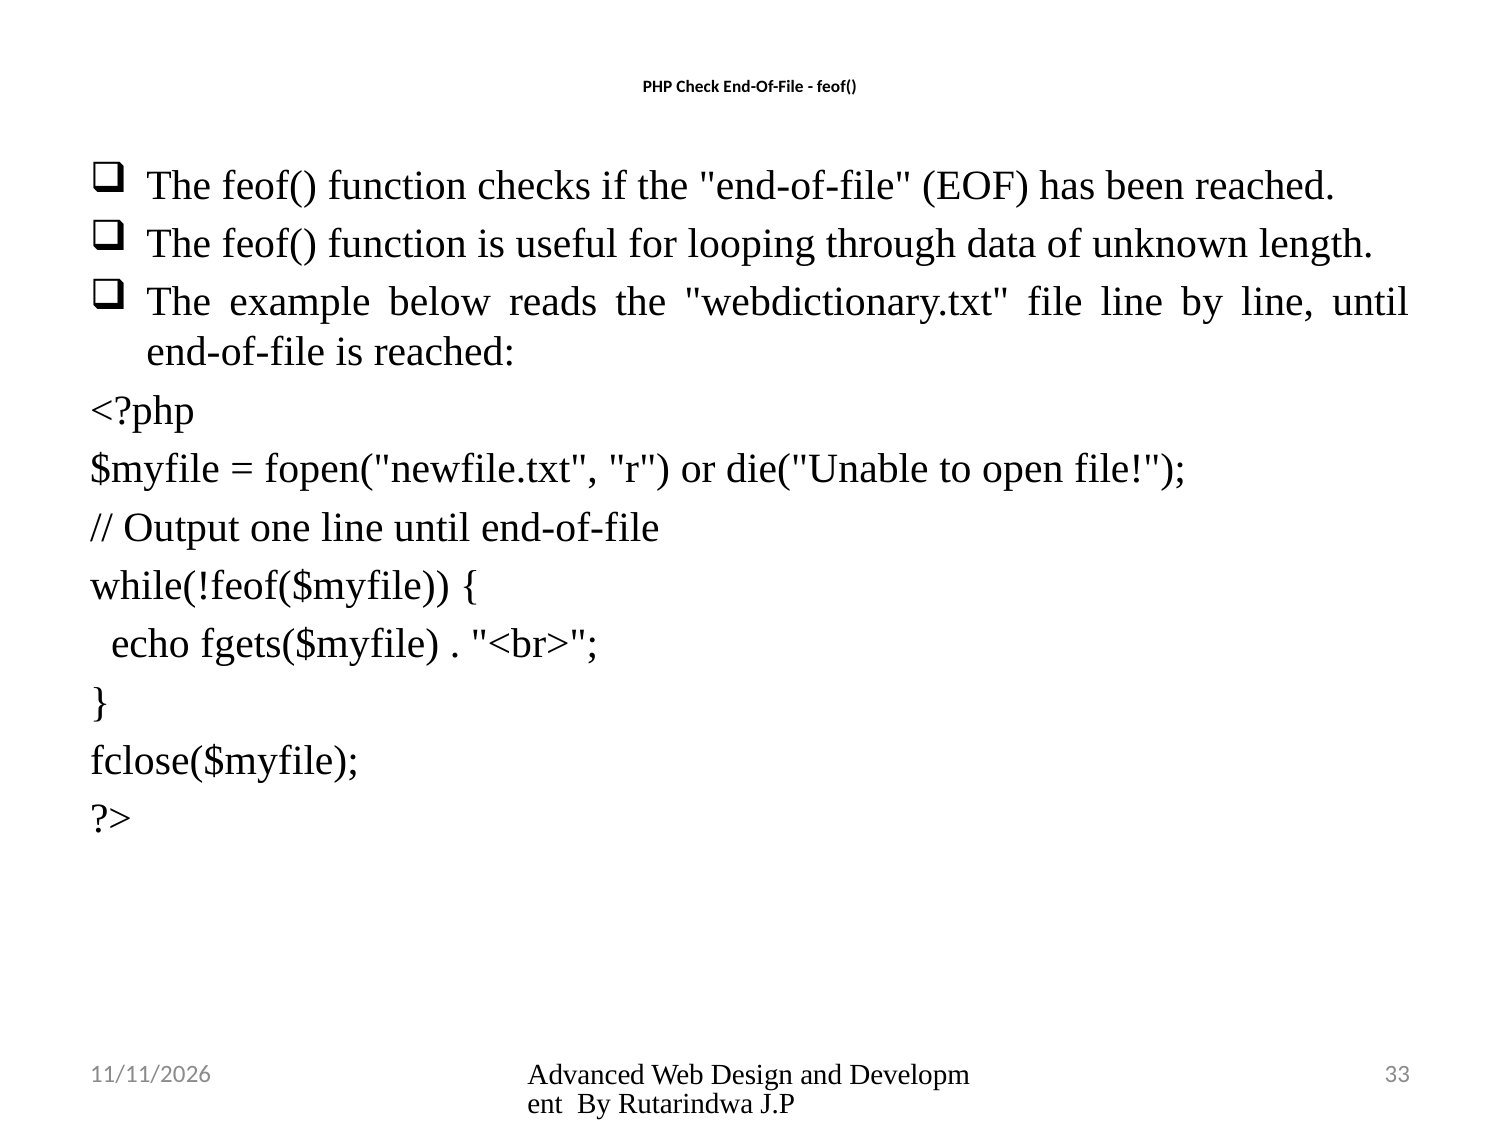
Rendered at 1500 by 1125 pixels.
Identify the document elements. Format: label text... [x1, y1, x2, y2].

title PHP Check End-Of-File - feof() [75, 45, 1425, 125]
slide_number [75, 1042, 425, 1103]
slide_number 33 [1074, 1042, 1425, 1103]
footer Advanced Web Design and Development By Rutarindwa J.P [512, 1042, 988, 1103]
list The feof() function checks if the "end-of-file" (EOF) has been reached. The feof() function is useful for looping through data of unknown length. The example below reads the "webdictionary.txt" file line by line, until end-of-file is reached: <?php $myfile = fopen("newfile.txt", "r") or die("Unable to open file!"); // Output one line until end-of-file while(!feof($myfile)) { echo fgets($myfile) . "<br>"; } fclose($myfile); ?> [75, 149, 1425, 1005]
